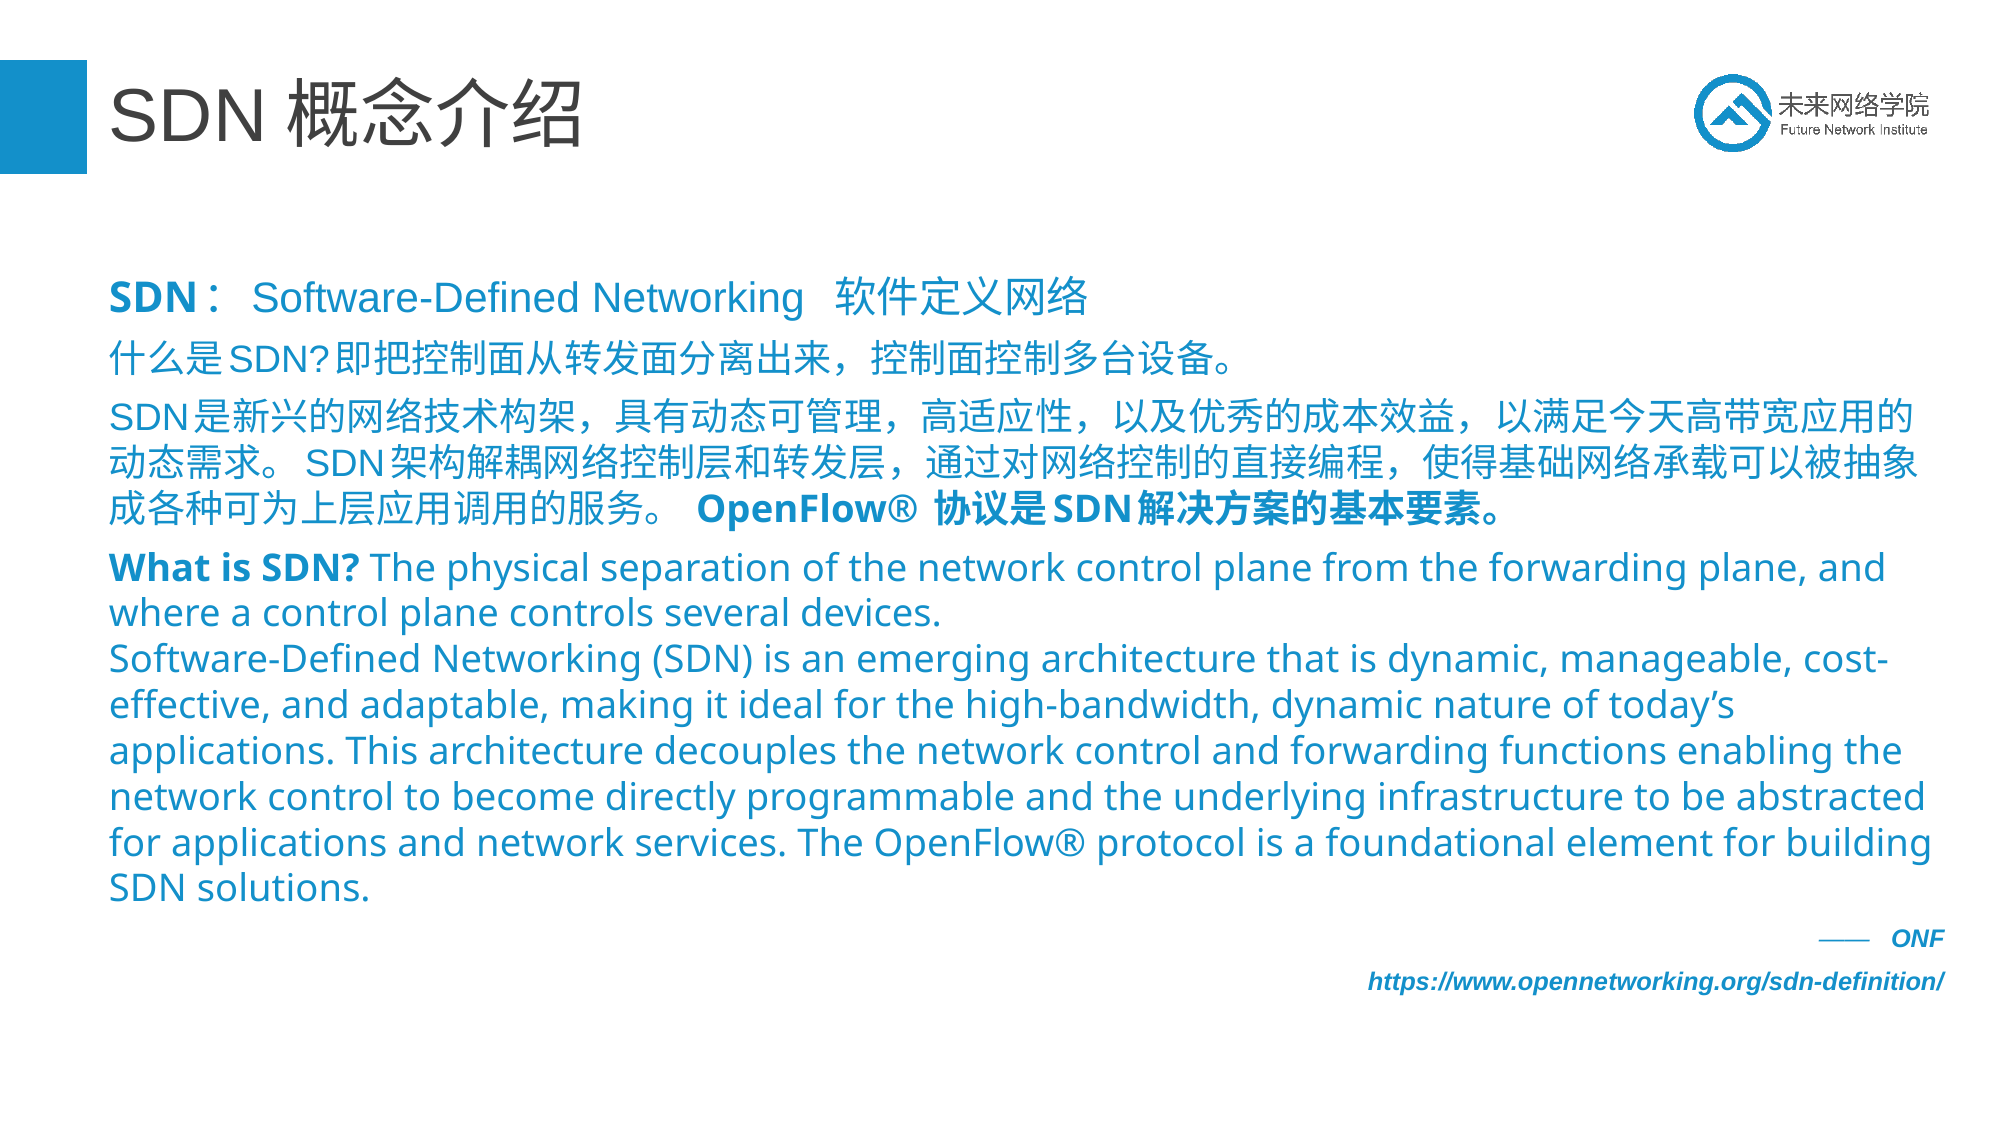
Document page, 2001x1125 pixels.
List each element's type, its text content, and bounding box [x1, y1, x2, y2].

list SDN：Software-Defined Networking 软件定义网络 什么是SDN?即把控制面从转发面分离出来，控制面控制多台设备。 SDN是新兴的网络技术构架，具有动态可管理，高适应性，以及优秀的成本效益，以满足今天高带宽应用的动态需求。SDN架构解耦网络控制层和转发层，通过对网络控制的直接编程，使得基础网络承载可以被抽象成各种可为上层应用调用的服务。 OpenFlow® 协议是SDN解决方案的基本要素。 What is SDN? The physical separation of the network control plane from the forwarding plane, and where a control plane controls several devices. Software-Defined Networking (SDN) is an emerging architecture that is dynamic, manageable, cost-effective, and adaptable, making it ideal for the high-bandwidth, dynamic nature of today’s applications. This architecture decouples the network control and forwarding functions enabling the network control to become directly programmable and the underlying infrastructure to be abstracted for applications and network services. The OpenFlow® protocol is a foundational element for building SDN solutions. —— ONF https://www.opennetworking.org/sdn-definition/ [93, 262, 1960, 1010]
title SDN概念介绍 [93, 61, 1888, 174]
picture [1888, 74, 1929, 152]
